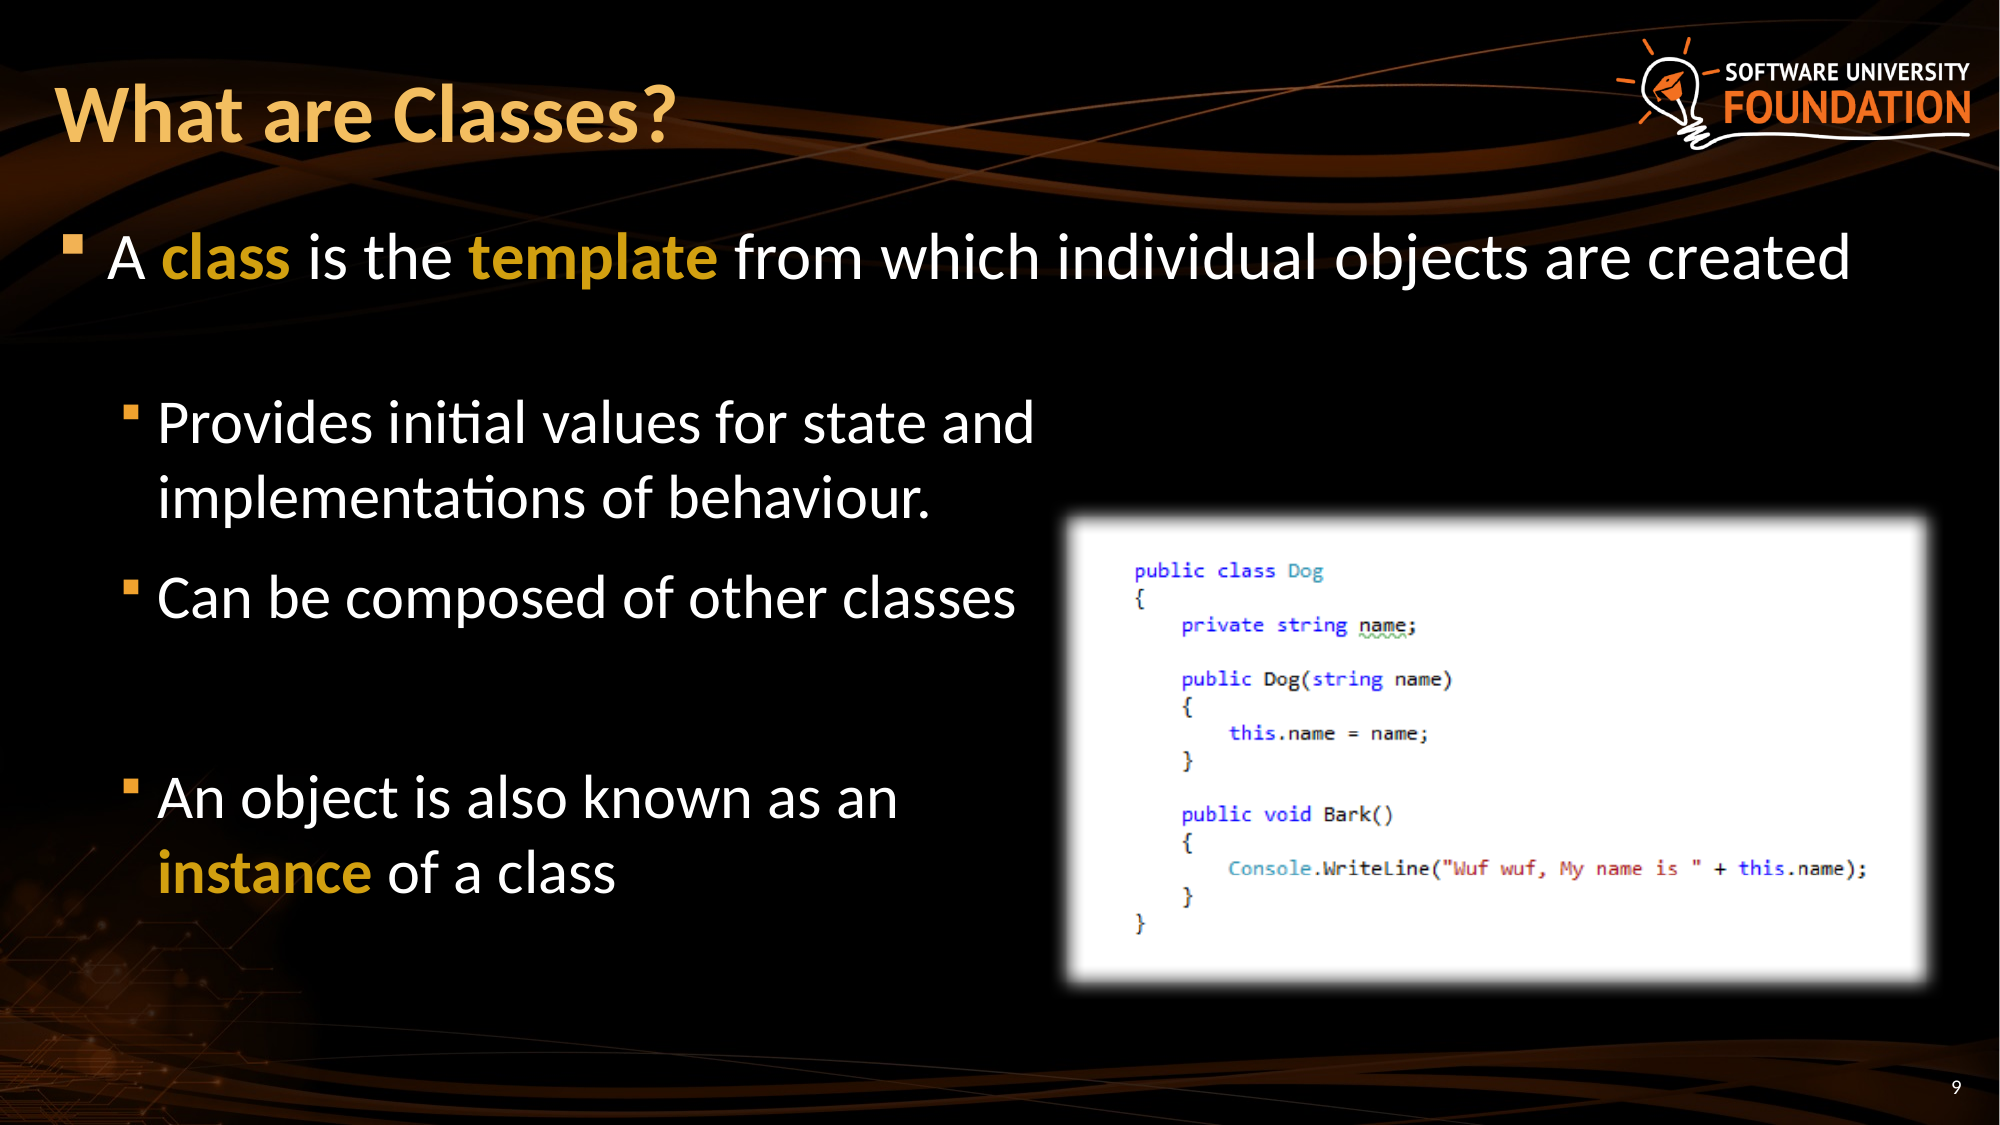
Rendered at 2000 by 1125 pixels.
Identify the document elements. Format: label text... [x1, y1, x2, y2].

text_box A class is the template from which individual objects are created [39, 206, 1959, 375]
text_box What are Classes? [37, 24, 1609, 208]
slide_number 9 [1897, 1070, 1968, 1103]
picture [0, 0, 2000, 1125]
list Provides initial values for state and implementations of behaviour. Can be composed of other classes An object is also known as an instance of a class [39, 375, 1108, 975]
